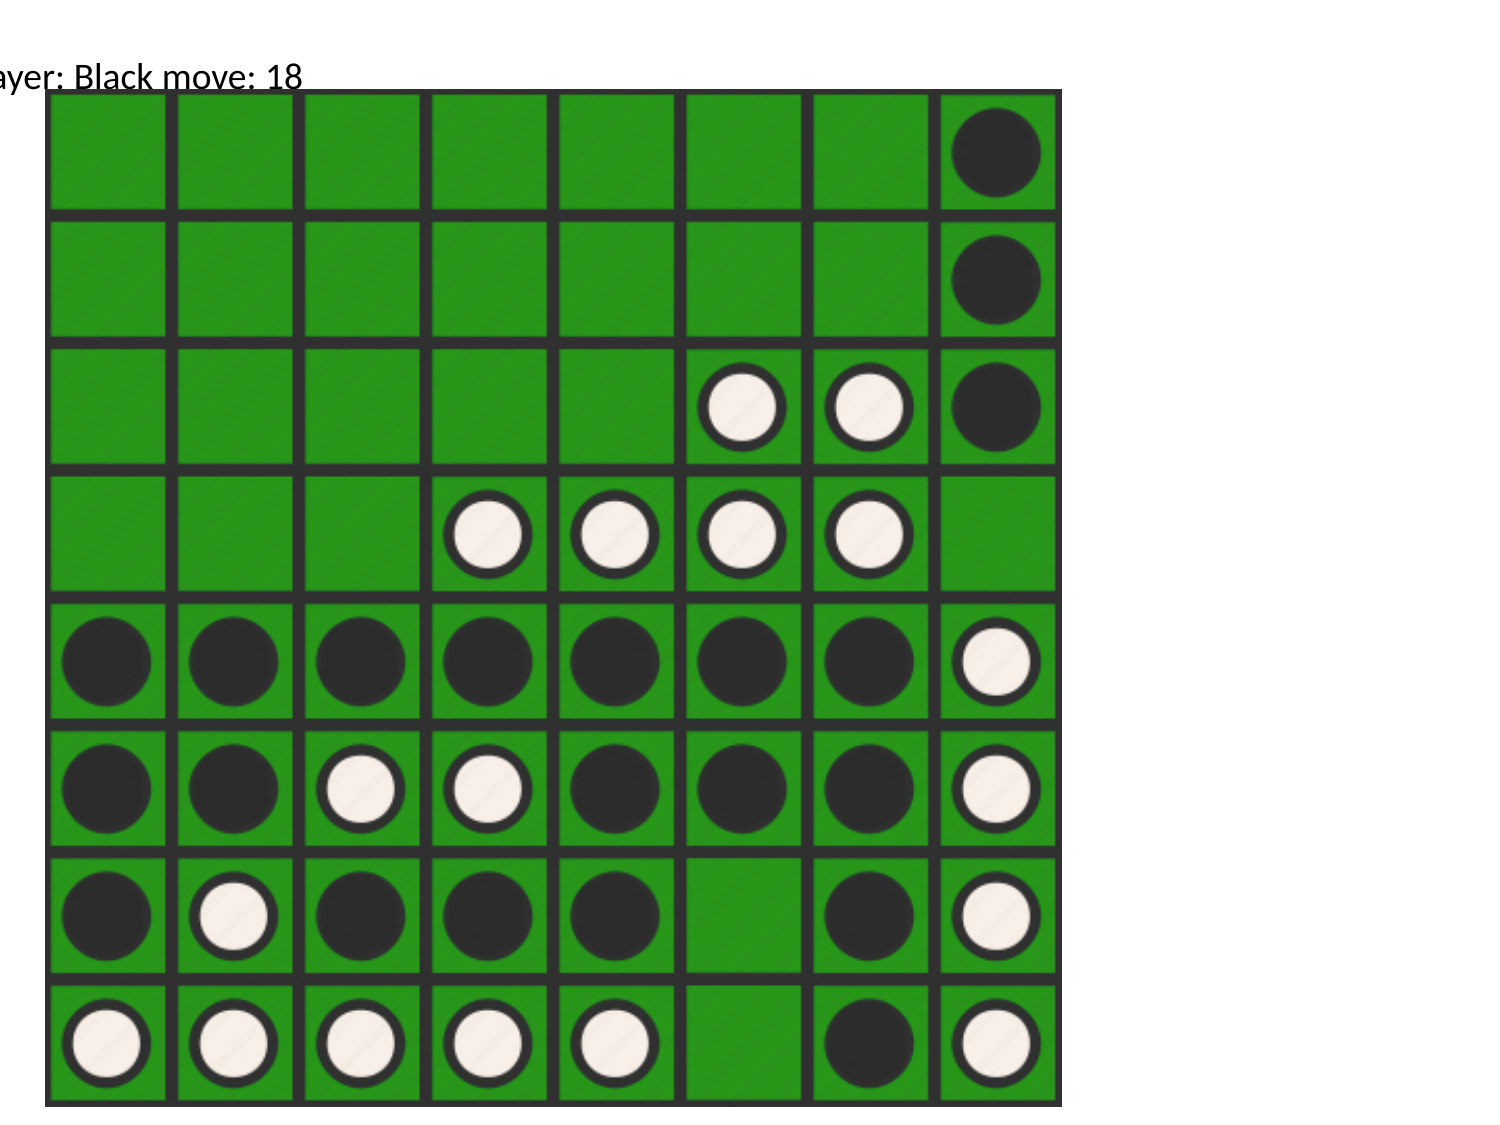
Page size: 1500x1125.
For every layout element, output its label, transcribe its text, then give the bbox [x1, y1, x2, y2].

picture [44, 89, 1062, 1107]
text_box turn: 35 player: Black move: 18 [0, 44, 319, 105]
